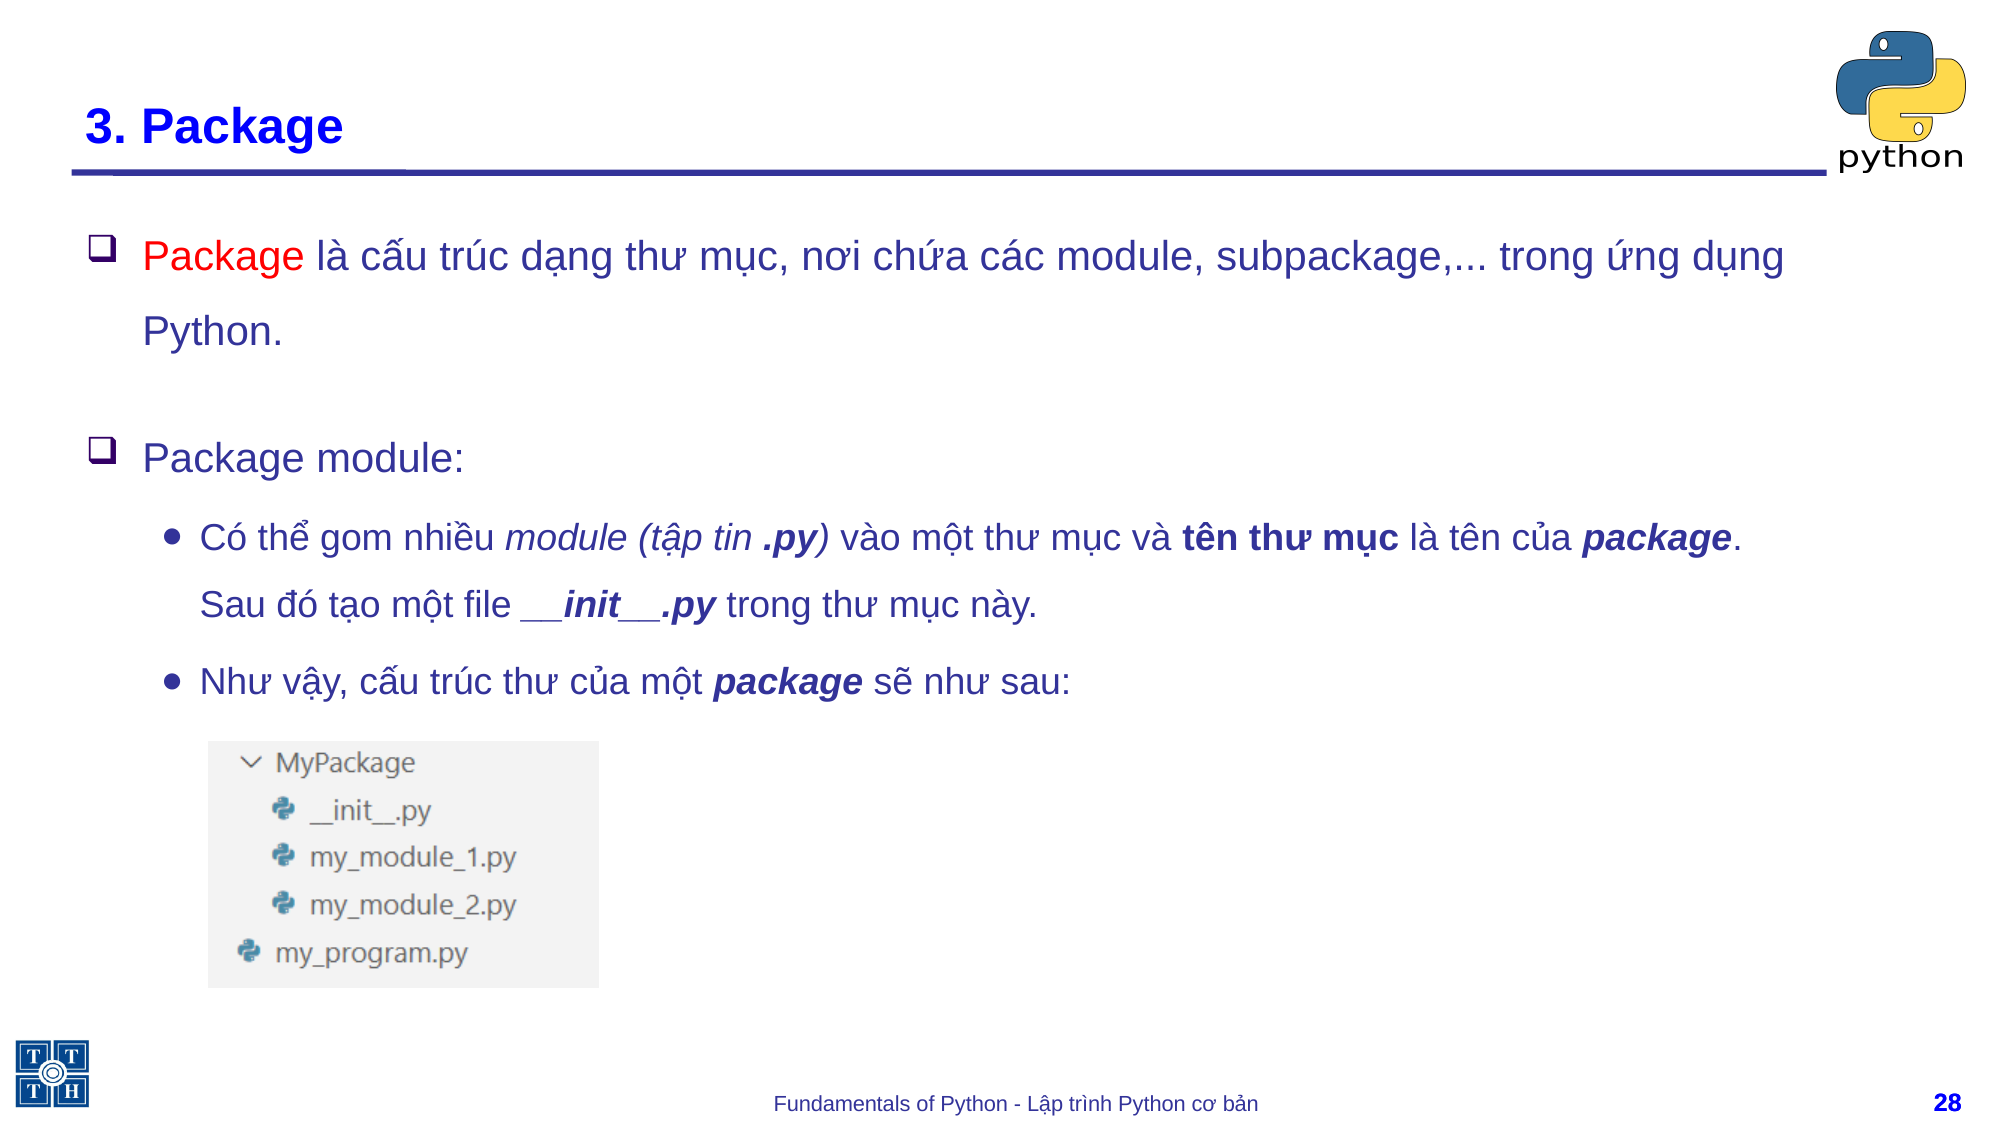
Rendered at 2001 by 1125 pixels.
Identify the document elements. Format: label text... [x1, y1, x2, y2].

title 3. Package [70, 31, 1804, 161]
picture [1836, 31, 1966, 173]
picture [208, 741, 599, 988]
picture [15, 1039, 90, 1108]
list Package là cấu trúc dạng thư mục, nơi chứa các module, subpackage,... trong ứng dụng Python. Package module: Có thể gom nhiều module (tập tin .py) vào một thư mục và tên thư mục là tên của package. Sau đó tạo một file __init__.py trong thư mục này. Như vậy, cấu trúc thư của một package sẽ như sau: [70, 196, 1804, 1047]
